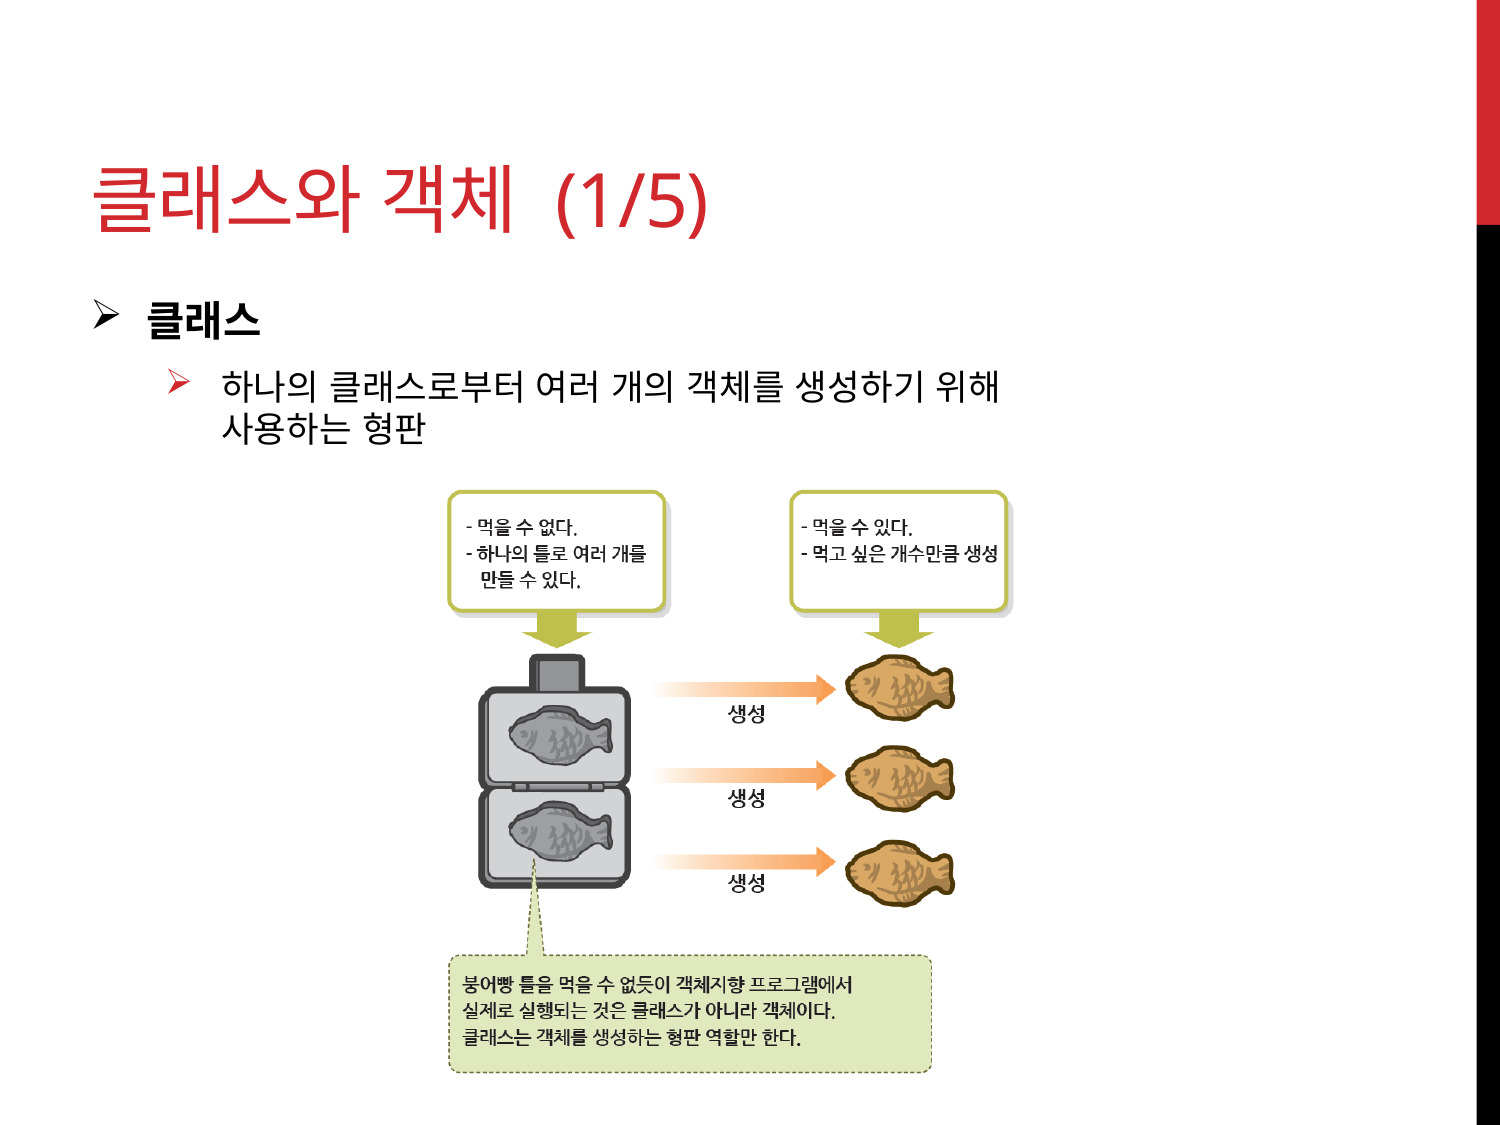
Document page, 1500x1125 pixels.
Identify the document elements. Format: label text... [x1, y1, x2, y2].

list 클래스 하나의 클래스로부터 여러 개의 객체를 생성하기 위해 사용하는 형판 [75, 287, 1325, 1005]
picture [437, 479, 1023, 1077]
title 클래스와 객체 (1/5) [75, 25, 1471, 250]
